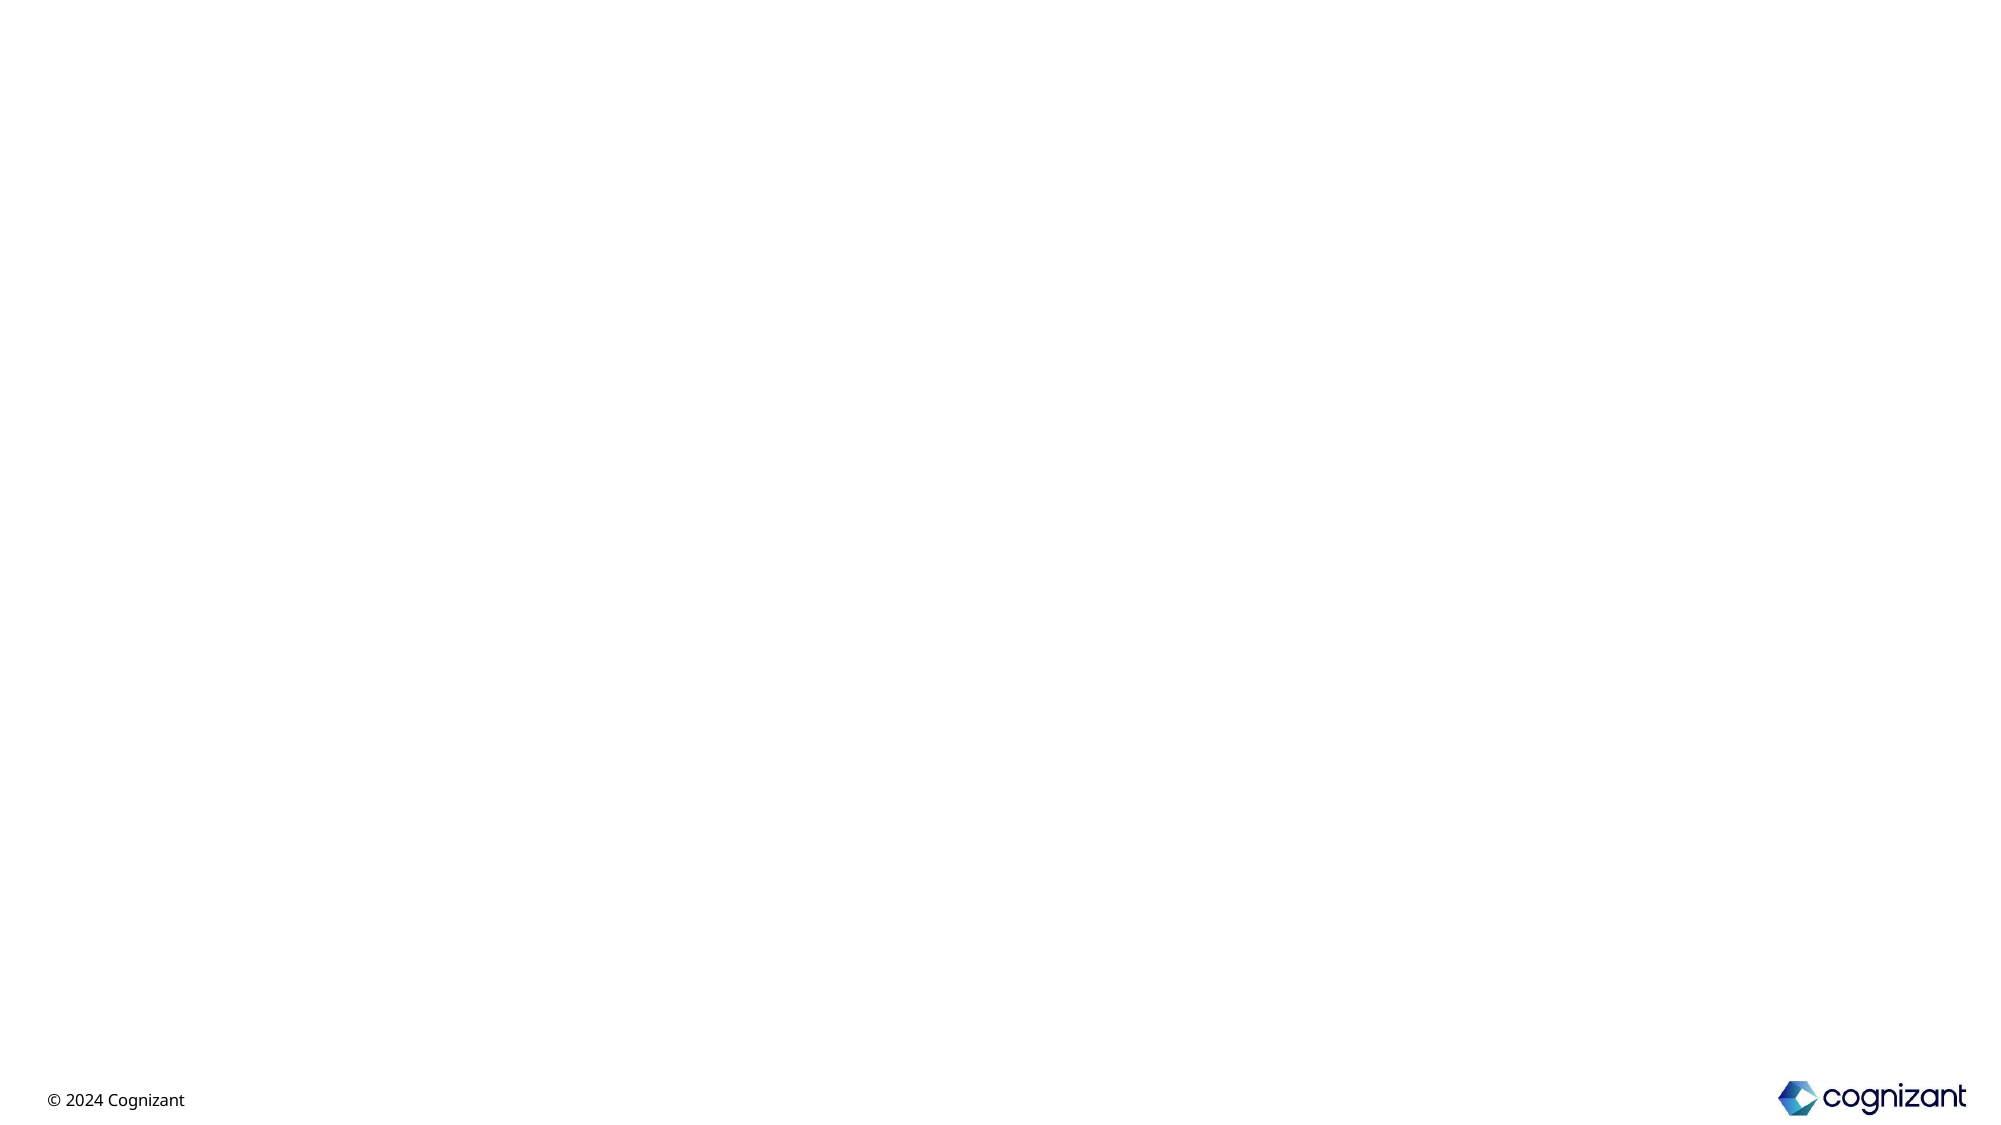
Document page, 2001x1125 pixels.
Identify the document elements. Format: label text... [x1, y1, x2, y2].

picture [1778, 1072, 1969, 1125]
text_box © 2024 Cognizant [45, 1089, 190, 1110]
